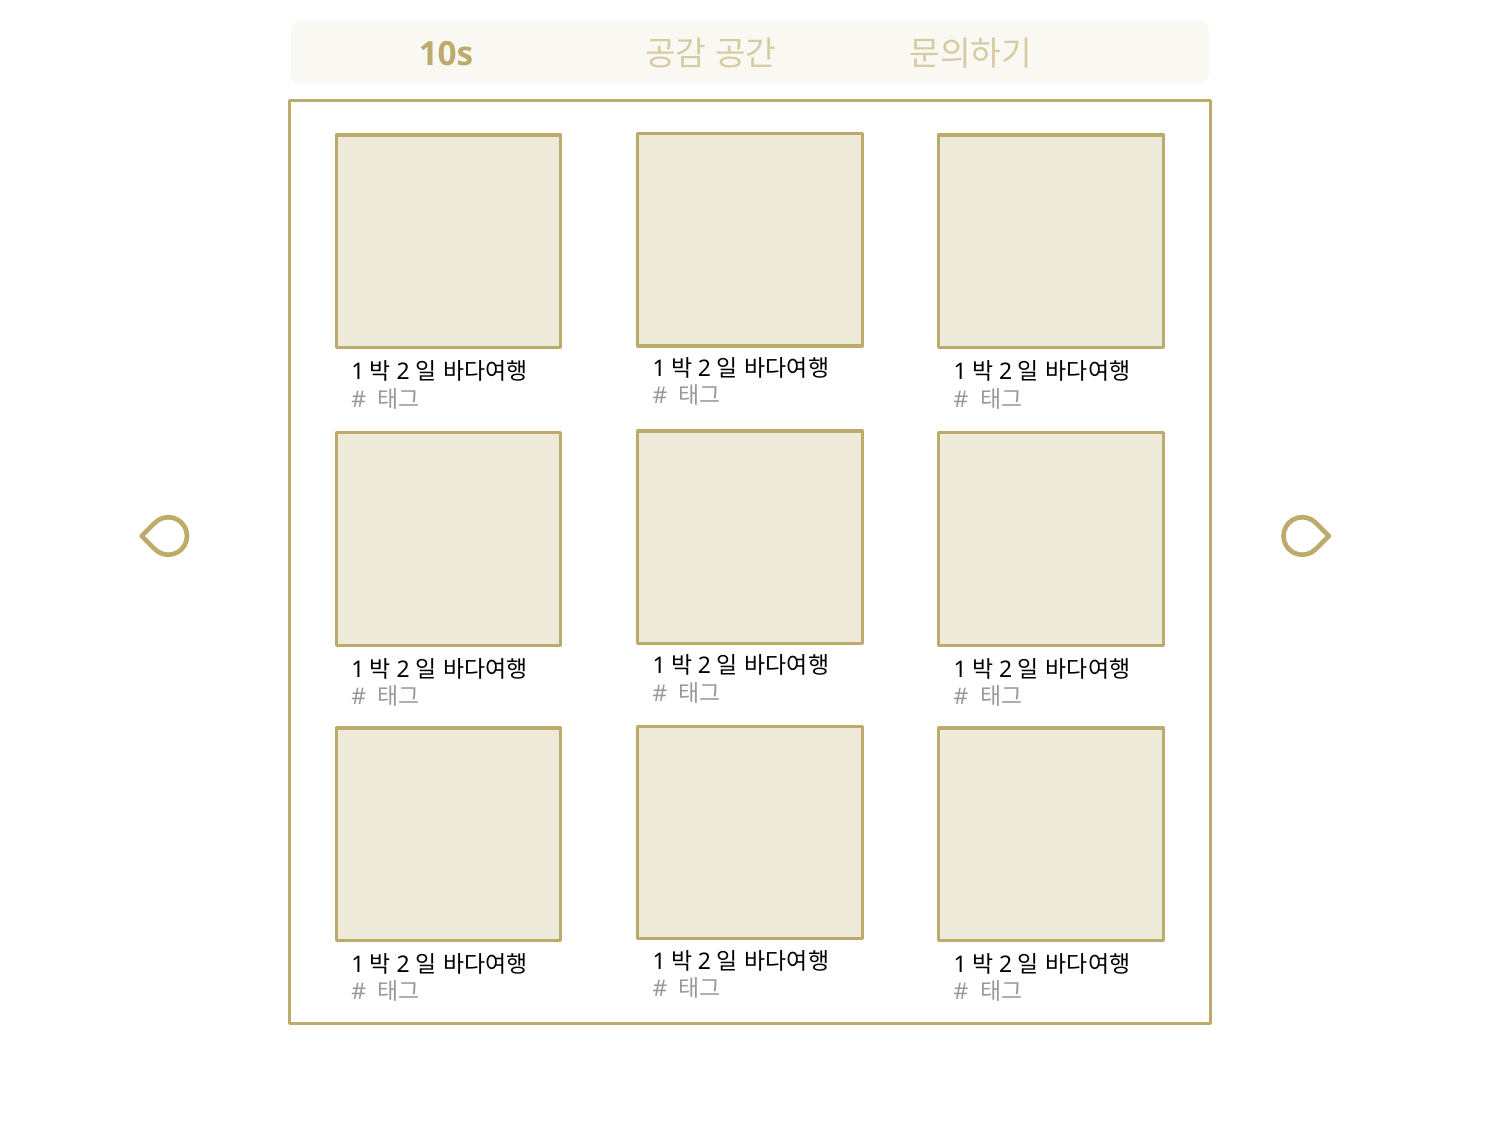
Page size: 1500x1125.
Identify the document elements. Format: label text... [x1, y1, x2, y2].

text_box 문의하기 [879, 24, 1062, 80]
text_box [140, 515, 189, 557]
text_box [287, 17, 1213, 88]
text_box [288, 99, 1212, 1025]
text_box 10s [354, 24, 537, 80]
text_box [1281, 515, 1330, 557]
text_box 공감 공간 [619, 24, 802, 80]
